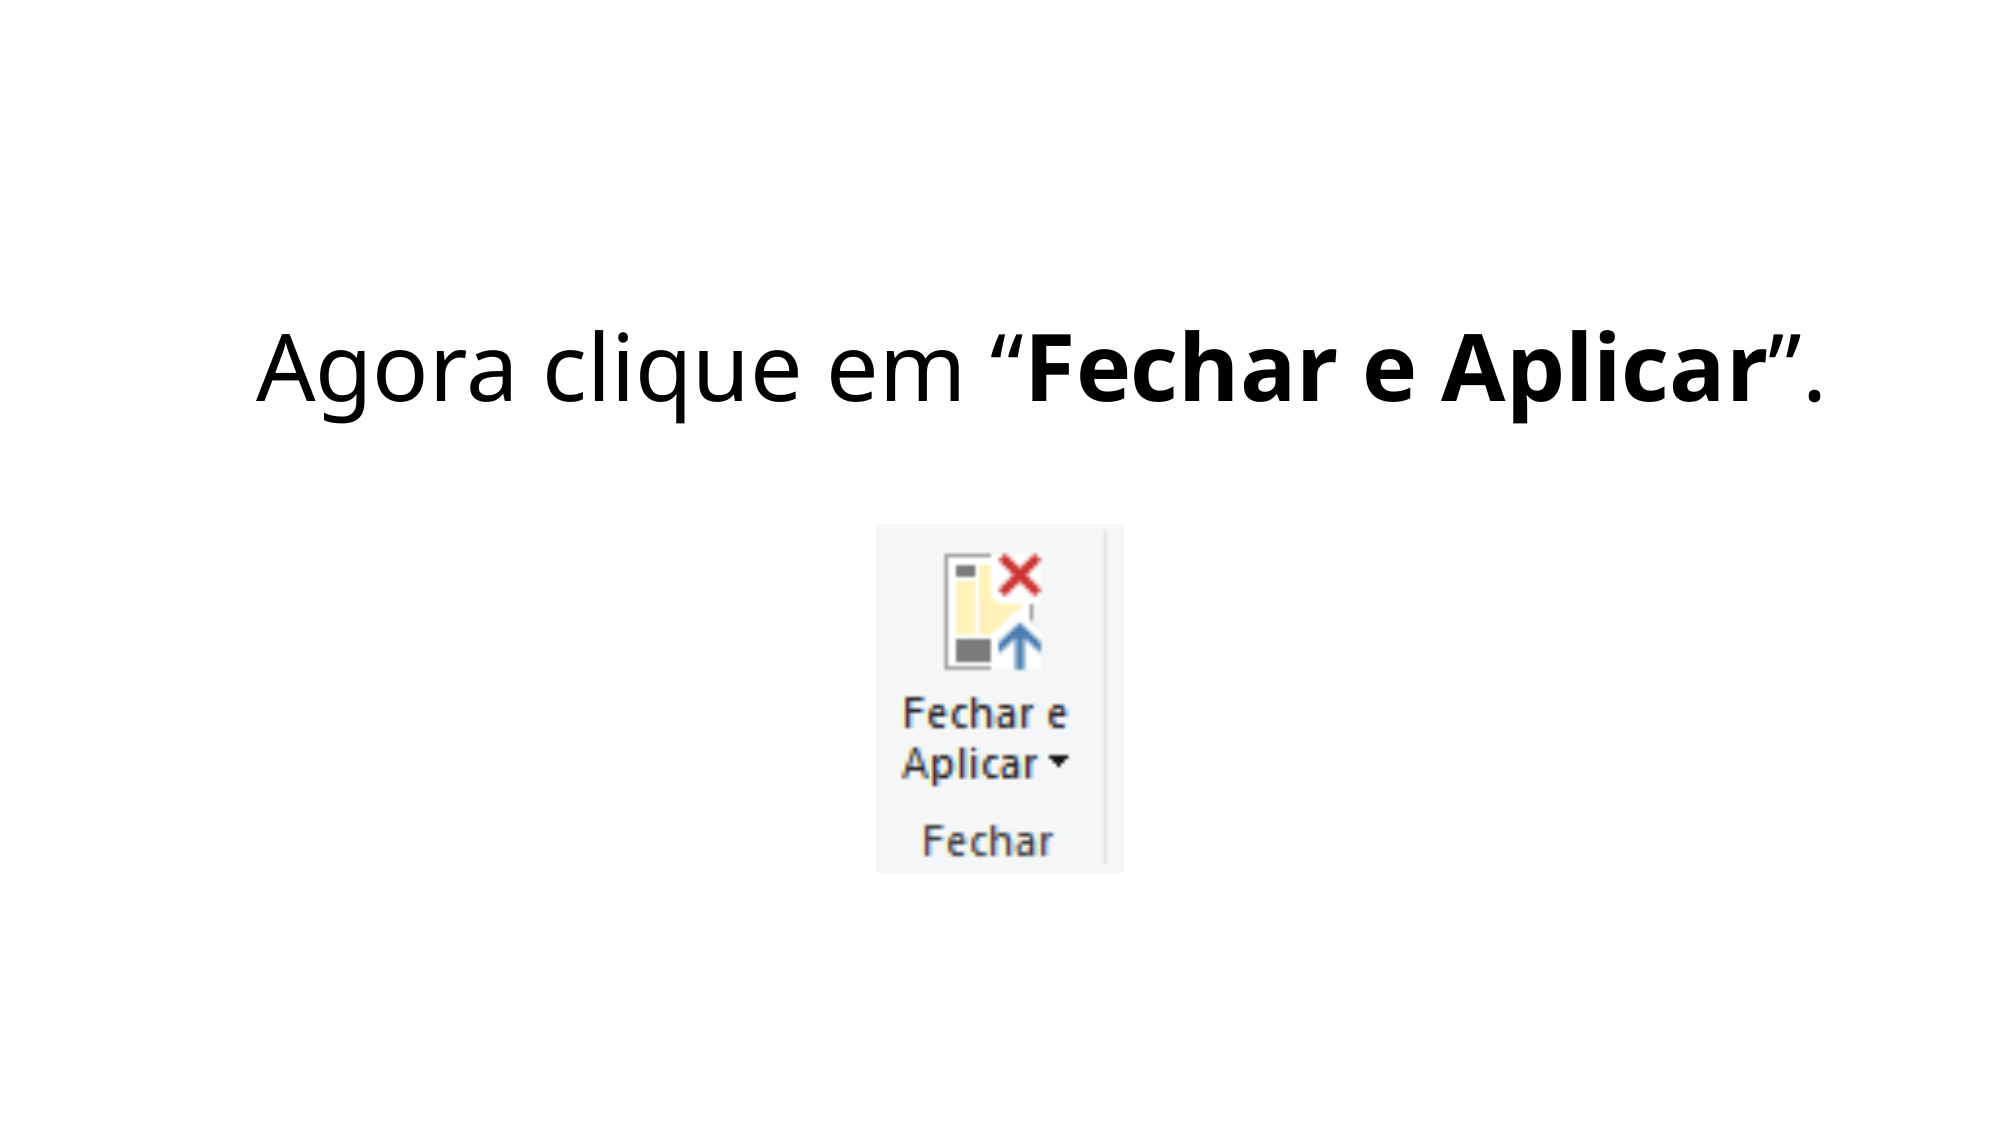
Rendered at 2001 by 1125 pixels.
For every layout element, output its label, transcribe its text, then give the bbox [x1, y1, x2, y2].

title Agora clique em “Fechar e Aplicar”. [203, 228, 1881, 430]
picture [876, 524, 1124, 874]
